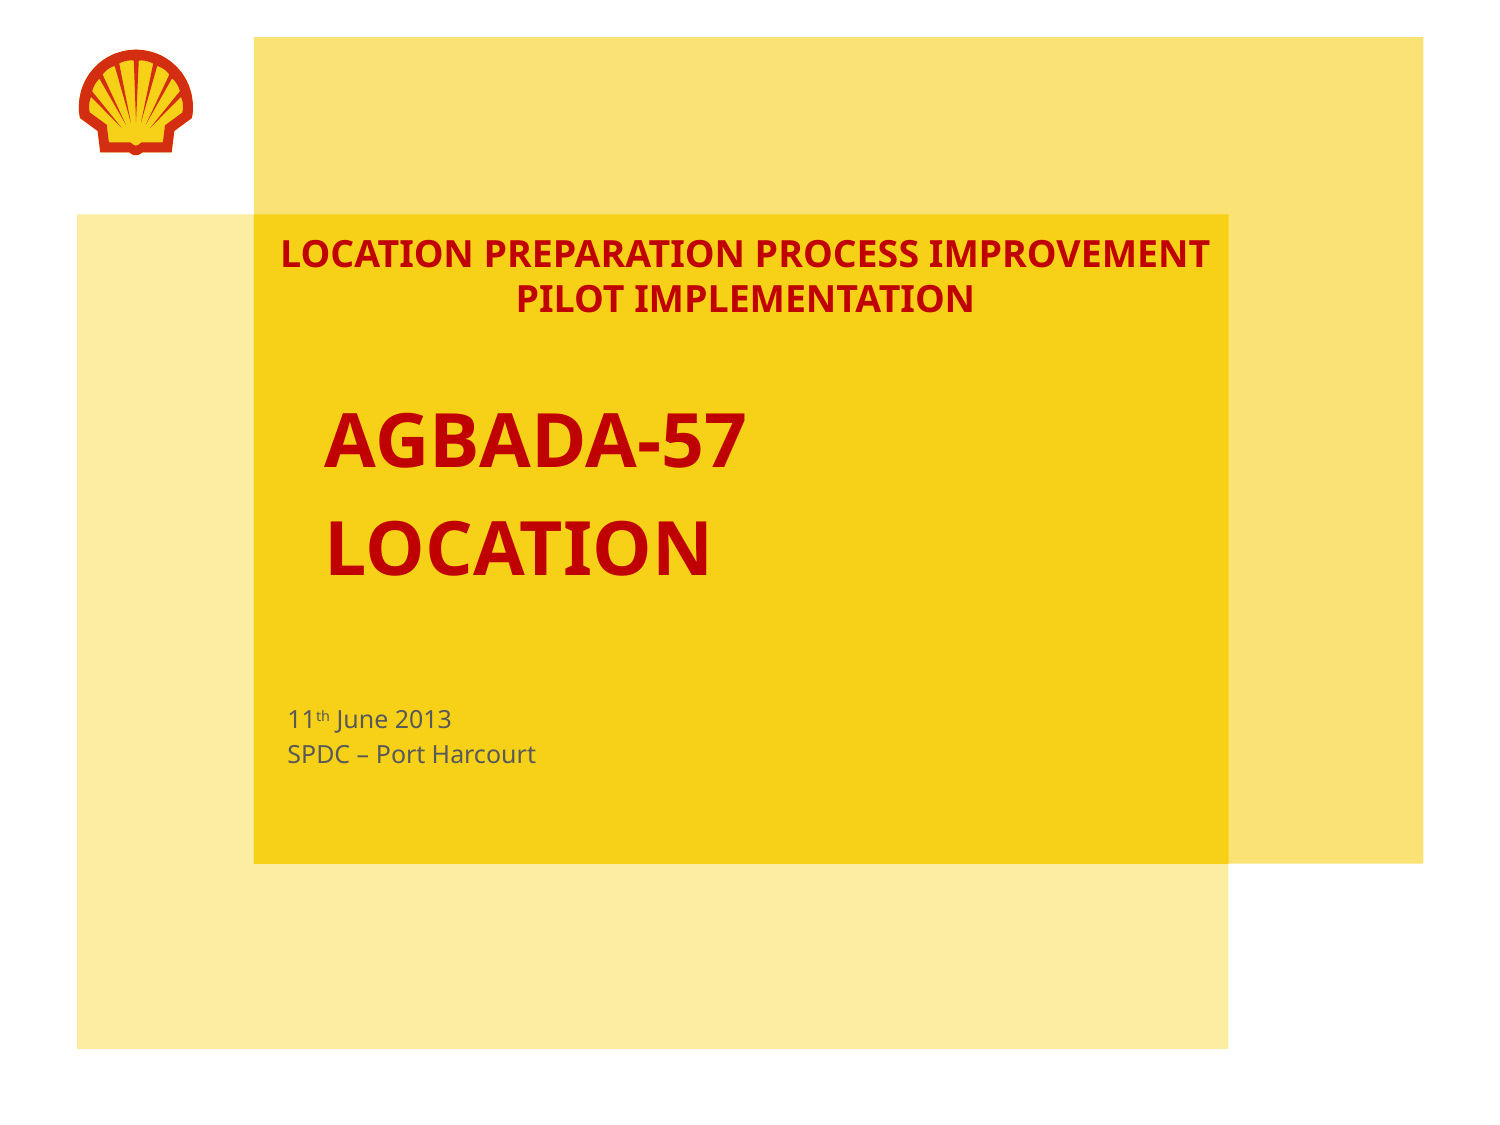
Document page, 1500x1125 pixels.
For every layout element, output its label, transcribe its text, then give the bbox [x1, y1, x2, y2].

text_box [362, 274, 1263, 588]
text_box 11th June 2013 SPDC – Port Harcourt [287, 699, 538, 775]
title LOCATION PREPARATION PROCESS IMPROVEMENT PILOT IMPLEMENTATION [278, 229, 1213, 428]
subtitle AGBADA-57 LOCATION [324, 374, 1151, 641]
